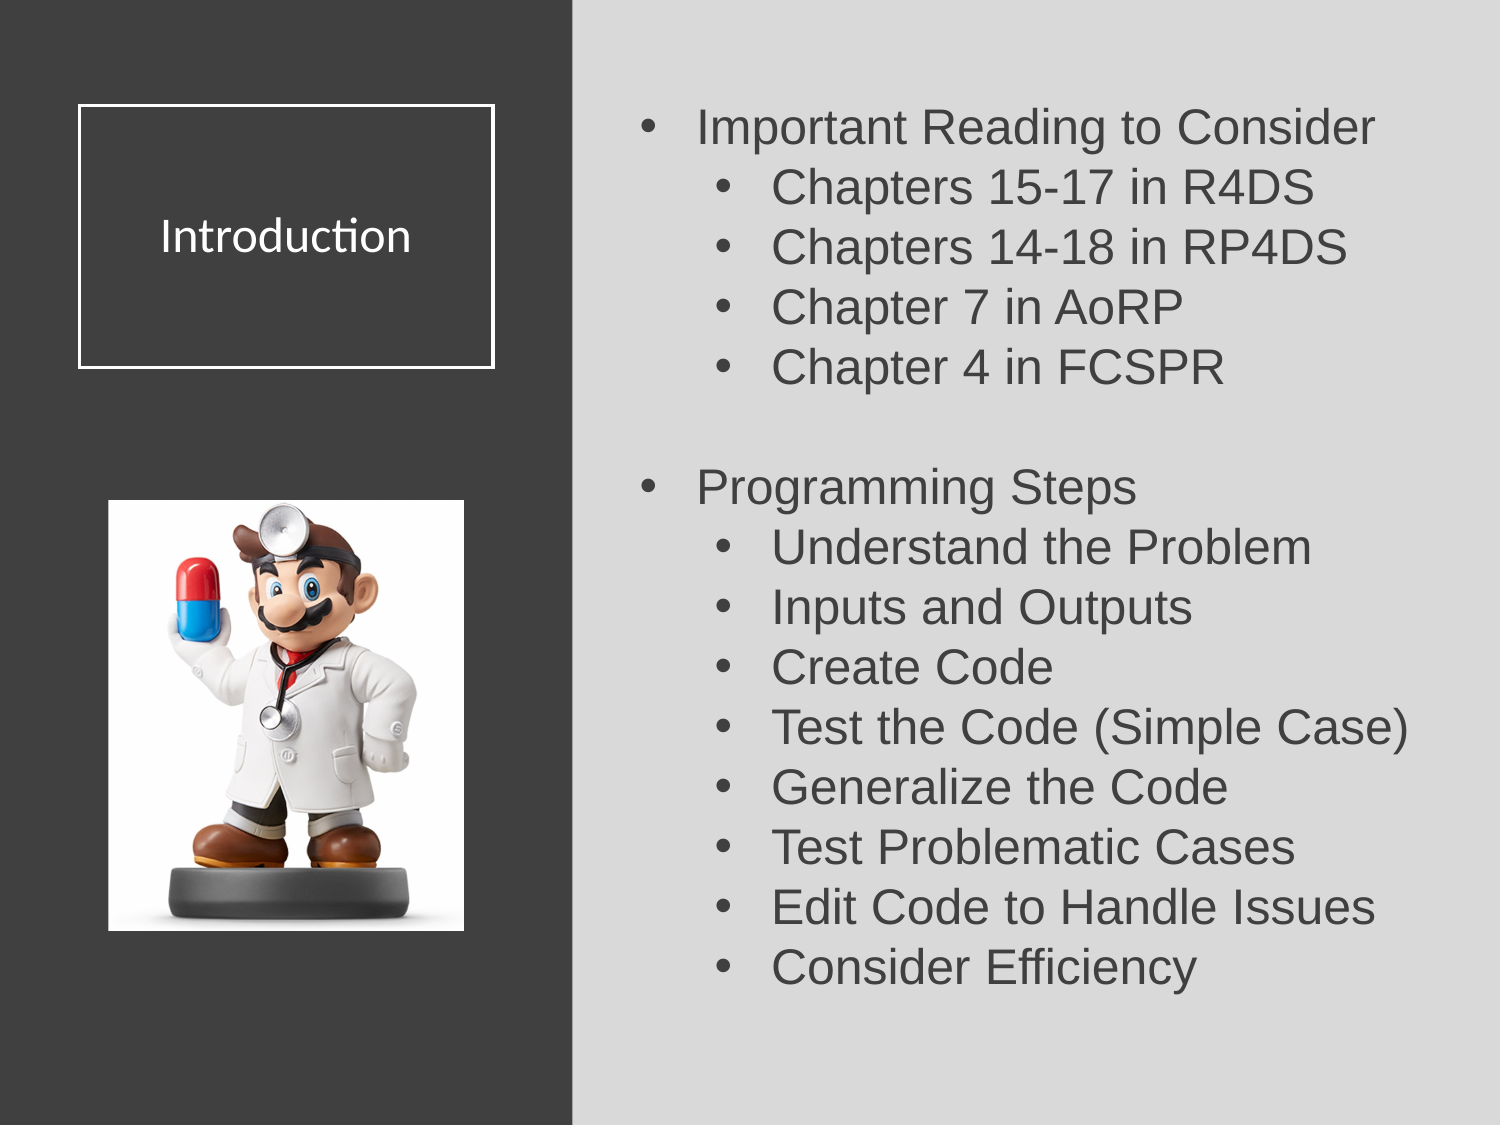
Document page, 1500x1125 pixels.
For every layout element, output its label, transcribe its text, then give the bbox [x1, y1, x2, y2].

picture [107, 499, 465, 931]
text_box Important Reading to Consider Chapters 15-17 in R4DS Chapters 14-18 in RP4DS Chapter 7 in AoRP Chapter 4 in FCSPR Programming Steps Understand the Problem Inputs and Outputs Create Code Test the Code (Simple Case) Generalize the Code Test Problematic Cases Edit Code to Handle Issues Consider Efficiency [624, 87, 1463, 1125]
title Introduction [78, 105, 494, 368]
text_box [0, 0, 573, 1125]
